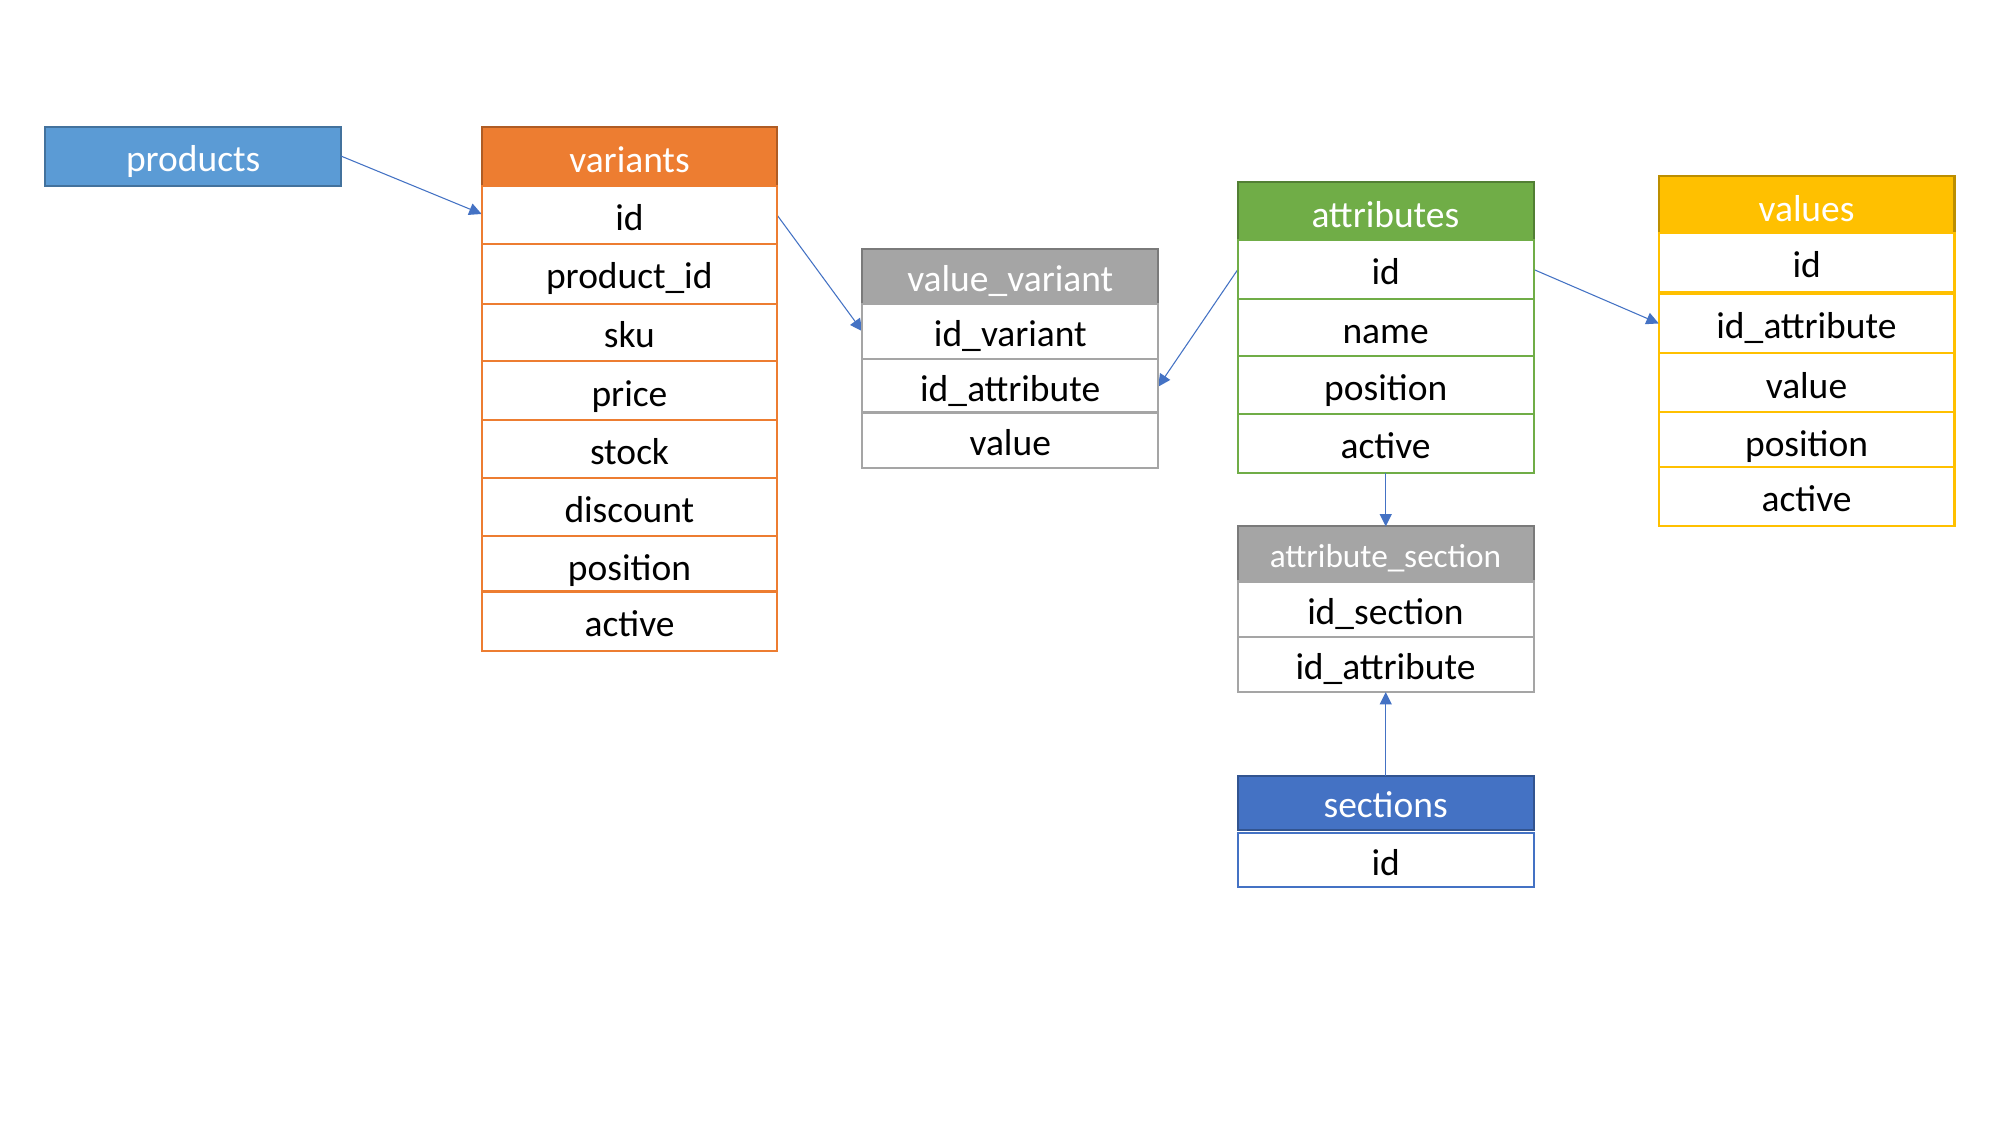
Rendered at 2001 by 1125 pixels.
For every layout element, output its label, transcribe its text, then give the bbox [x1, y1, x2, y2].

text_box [341, 156, 481, 214]
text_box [481, 127, 778, 651]
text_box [1237, 182, 1534, 473]
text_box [1237, 526, 1534, 693]
text_box products [44, 126, 342, 187]
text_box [1159, 269, 1237, 387]
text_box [862, 248, 1159, 468]
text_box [1534, 269, 1659, 324]
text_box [1237, 776, 1534, 887]
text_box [778, 215, 863, 332]
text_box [1658, 176, 1955, 527]
